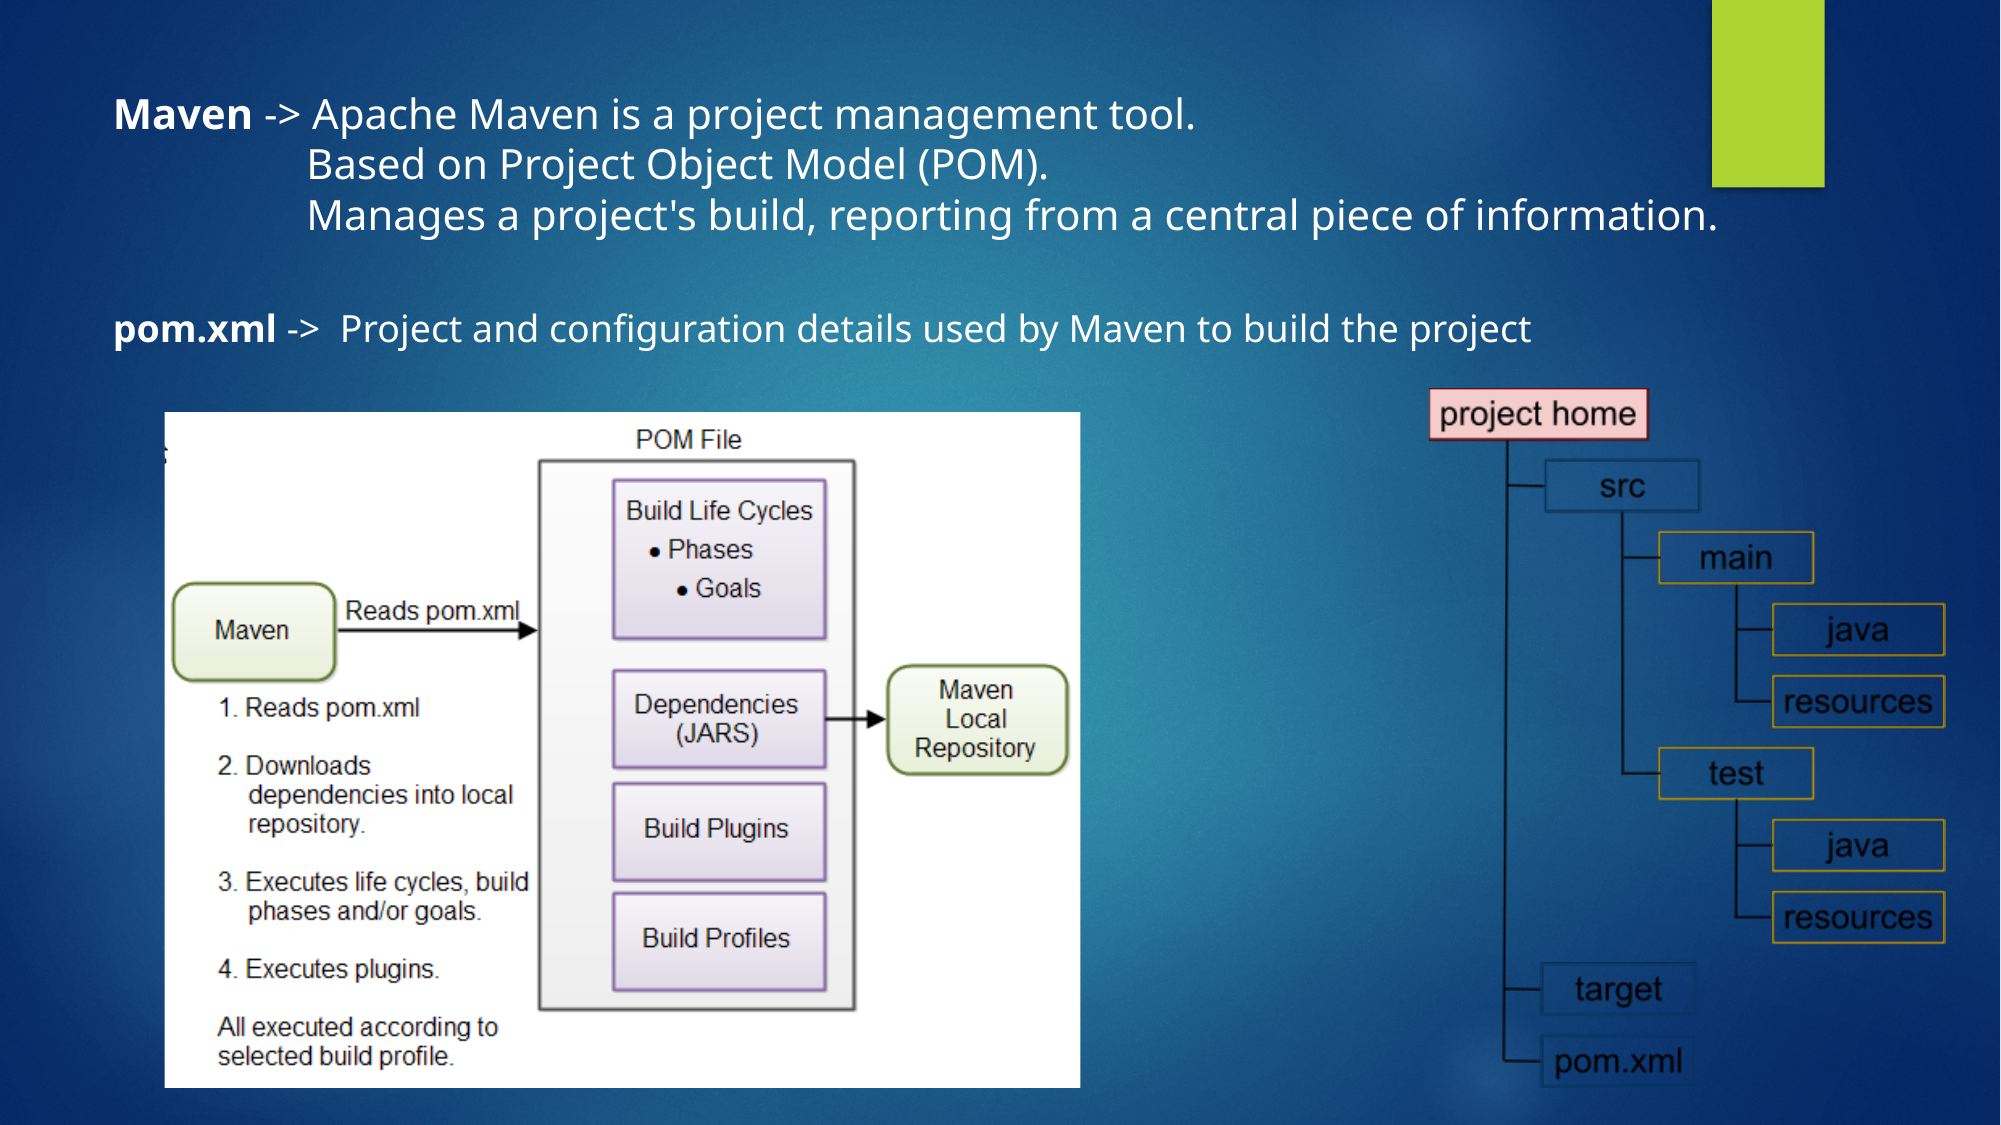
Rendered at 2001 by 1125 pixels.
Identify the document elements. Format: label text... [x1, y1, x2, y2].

text_box Maven -> Apache Maven is a project management tool. Based on Project Object Model (POM). Manages a project's build, reporting from a central piece of information. [97, 80, 1854, 248]
text_box pom.xml -> Project and configuration details used by Maven to build the project [97, 297, 1729, 358]
picture [0, 0, 2001, 1125]
